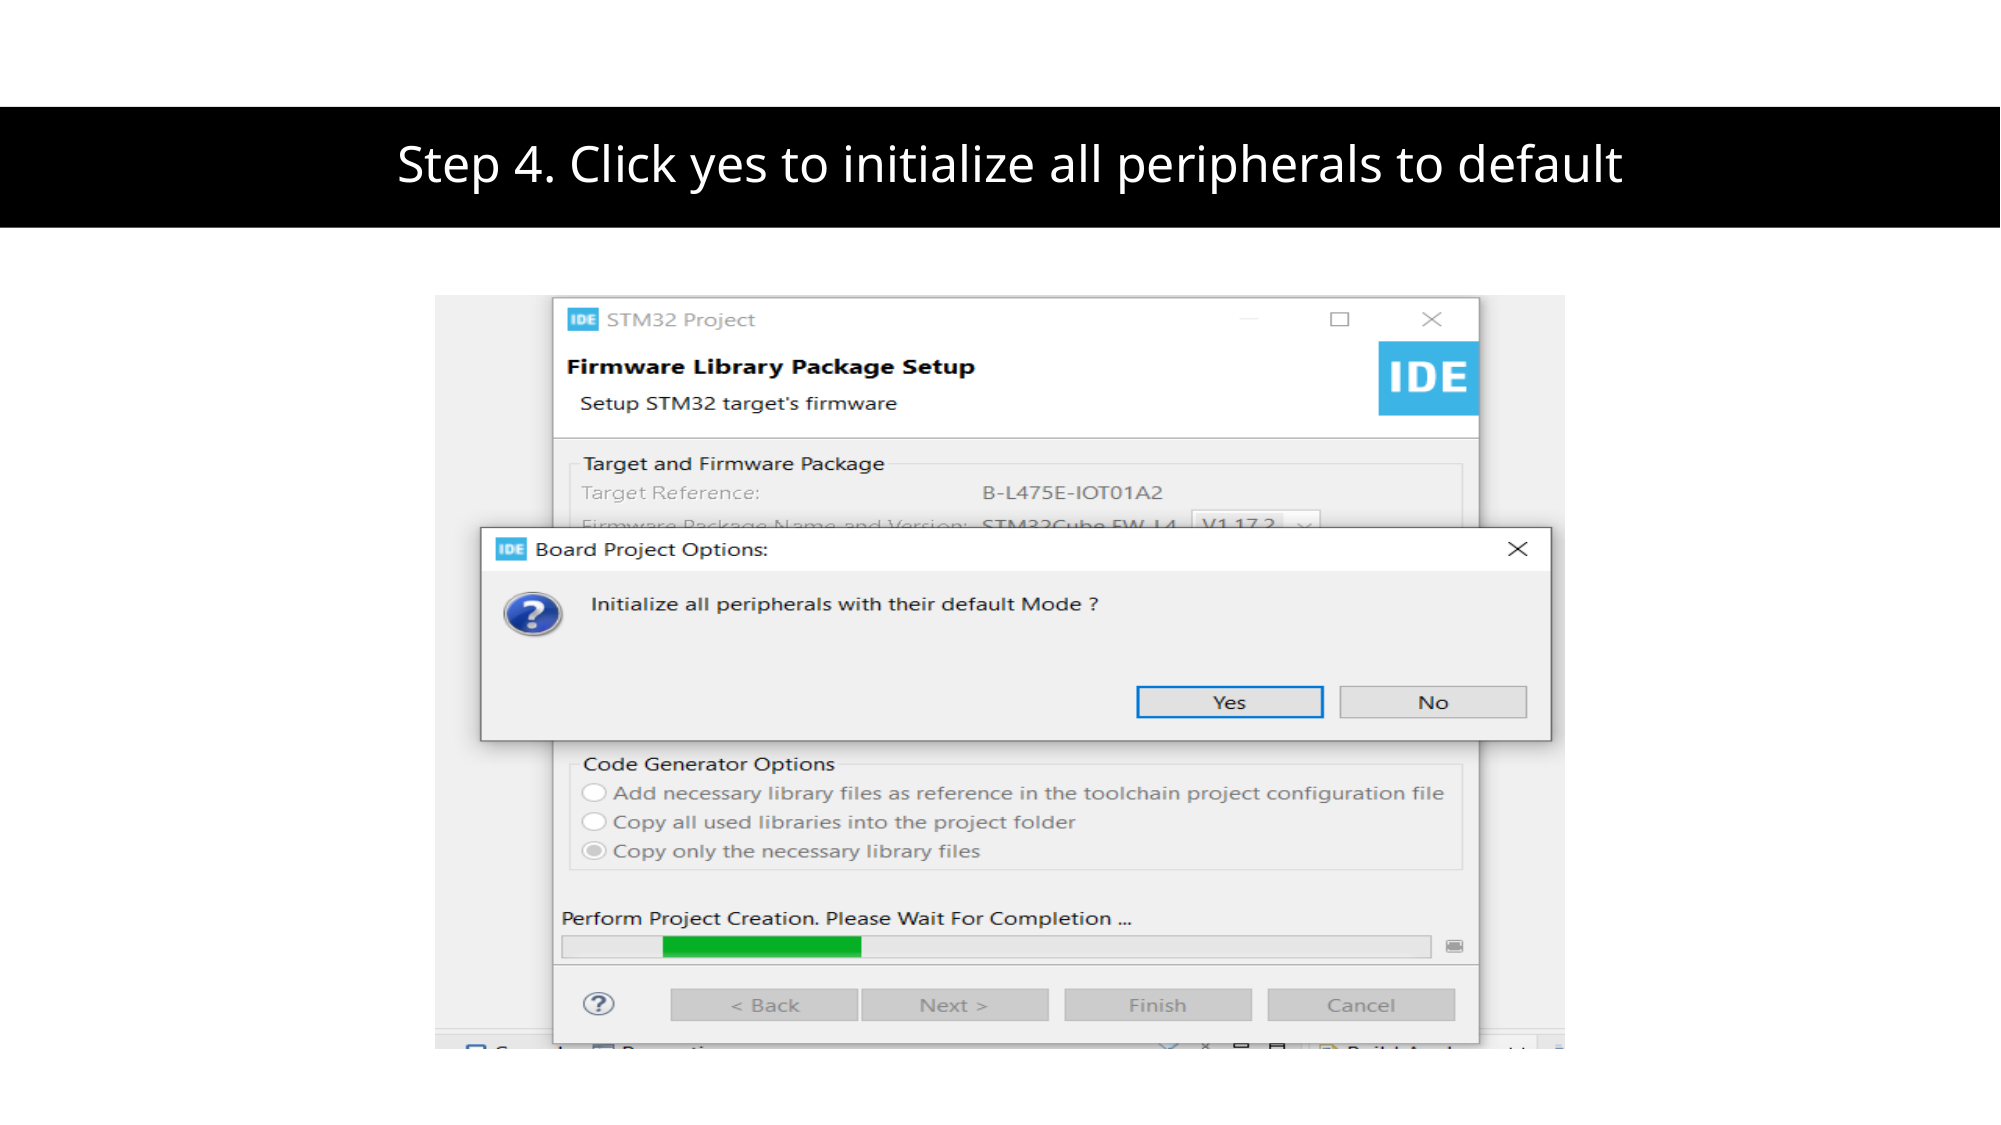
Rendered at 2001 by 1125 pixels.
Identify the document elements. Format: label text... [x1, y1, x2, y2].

picture [435, 295, 1565, 1049]
title Step 4. Click yes to initialize all peripherals to default [91, 105, 1931, 228]
text_box [0, 106, 2000, 229]
